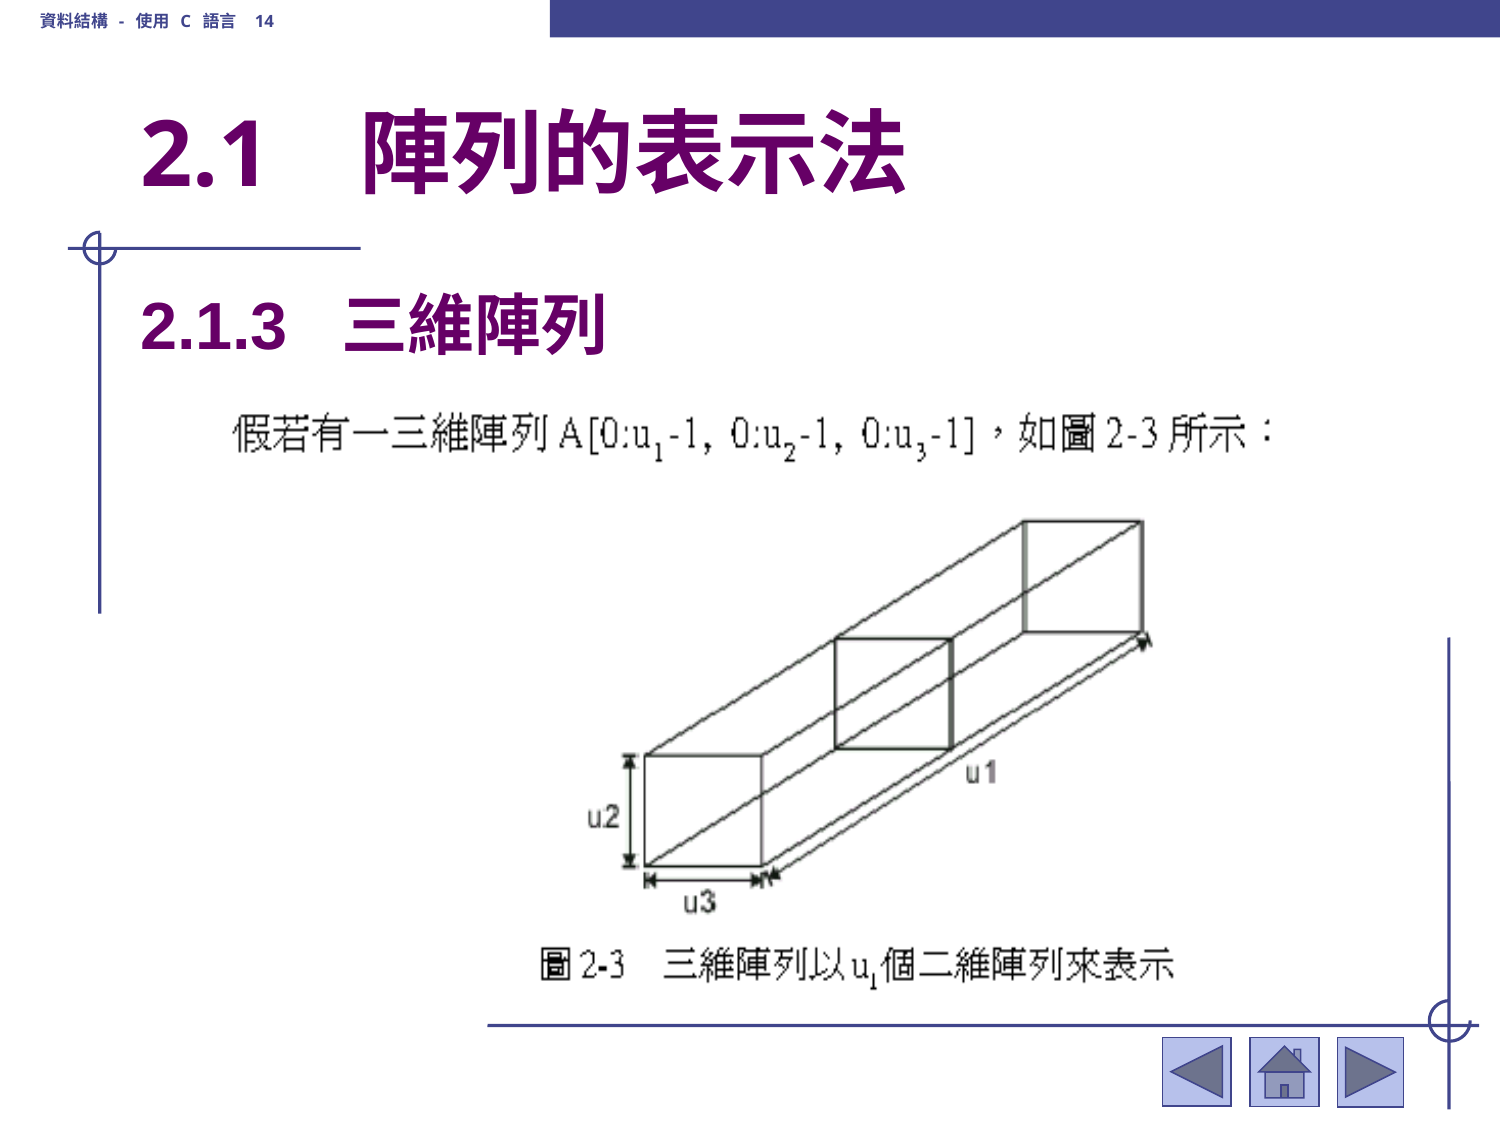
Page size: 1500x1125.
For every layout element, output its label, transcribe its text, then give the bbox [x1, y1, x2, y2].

list 2.1.3 三維陣列 [125, 275, 1400, 1013]
slide_number 資料結構 - 使用 C 語言 14 [24, 0, 488, 50]
title 2.1 陣列的表示法 [125, 87, 1400, 213]
picture [224, 399, 1288, 995]
